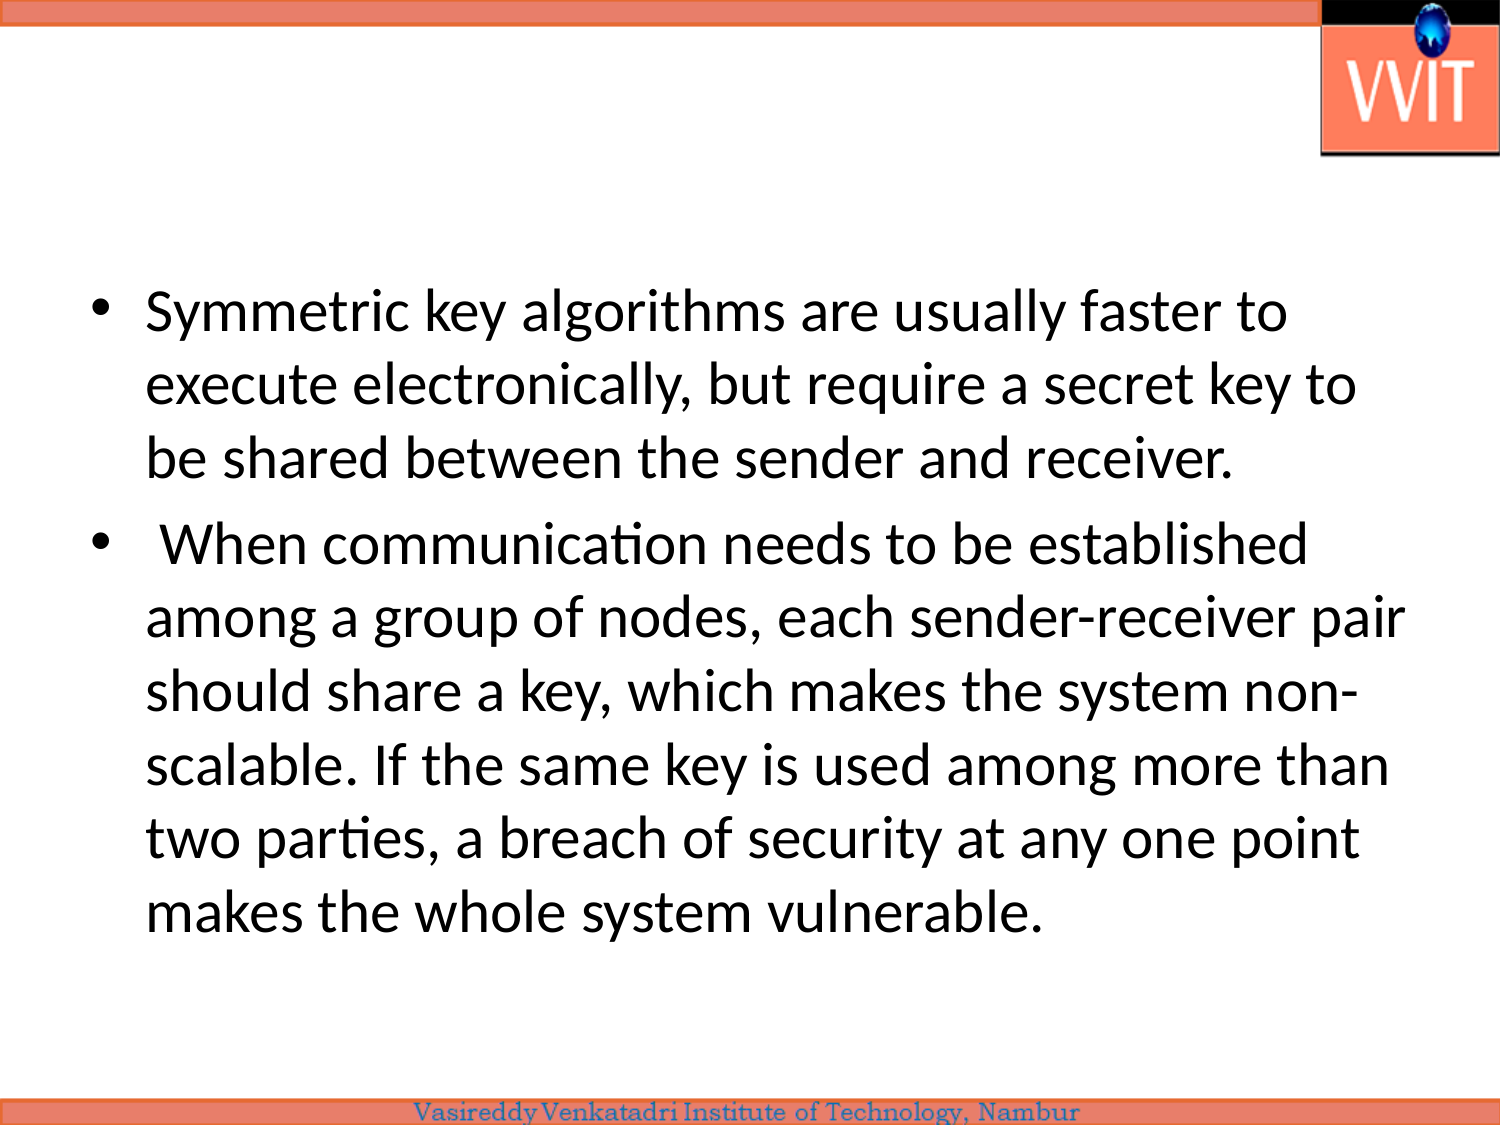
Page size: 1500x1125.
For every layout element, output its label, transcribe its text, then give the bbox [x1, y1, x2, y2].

picture [0, 0, 1500, 1125]
list Symmetric key algorithms are usually faster to execute electronically, but require a secret key to be shared between the sender and receiver. When communication needs to be established among a group of nodes, each sender-receiver pair should share a key, which makes the system non-scalable. If the same key is used among more than two parties, a breach of security at any one point makes the whole system vulnerable. [75, 262, 1425, 1005]
